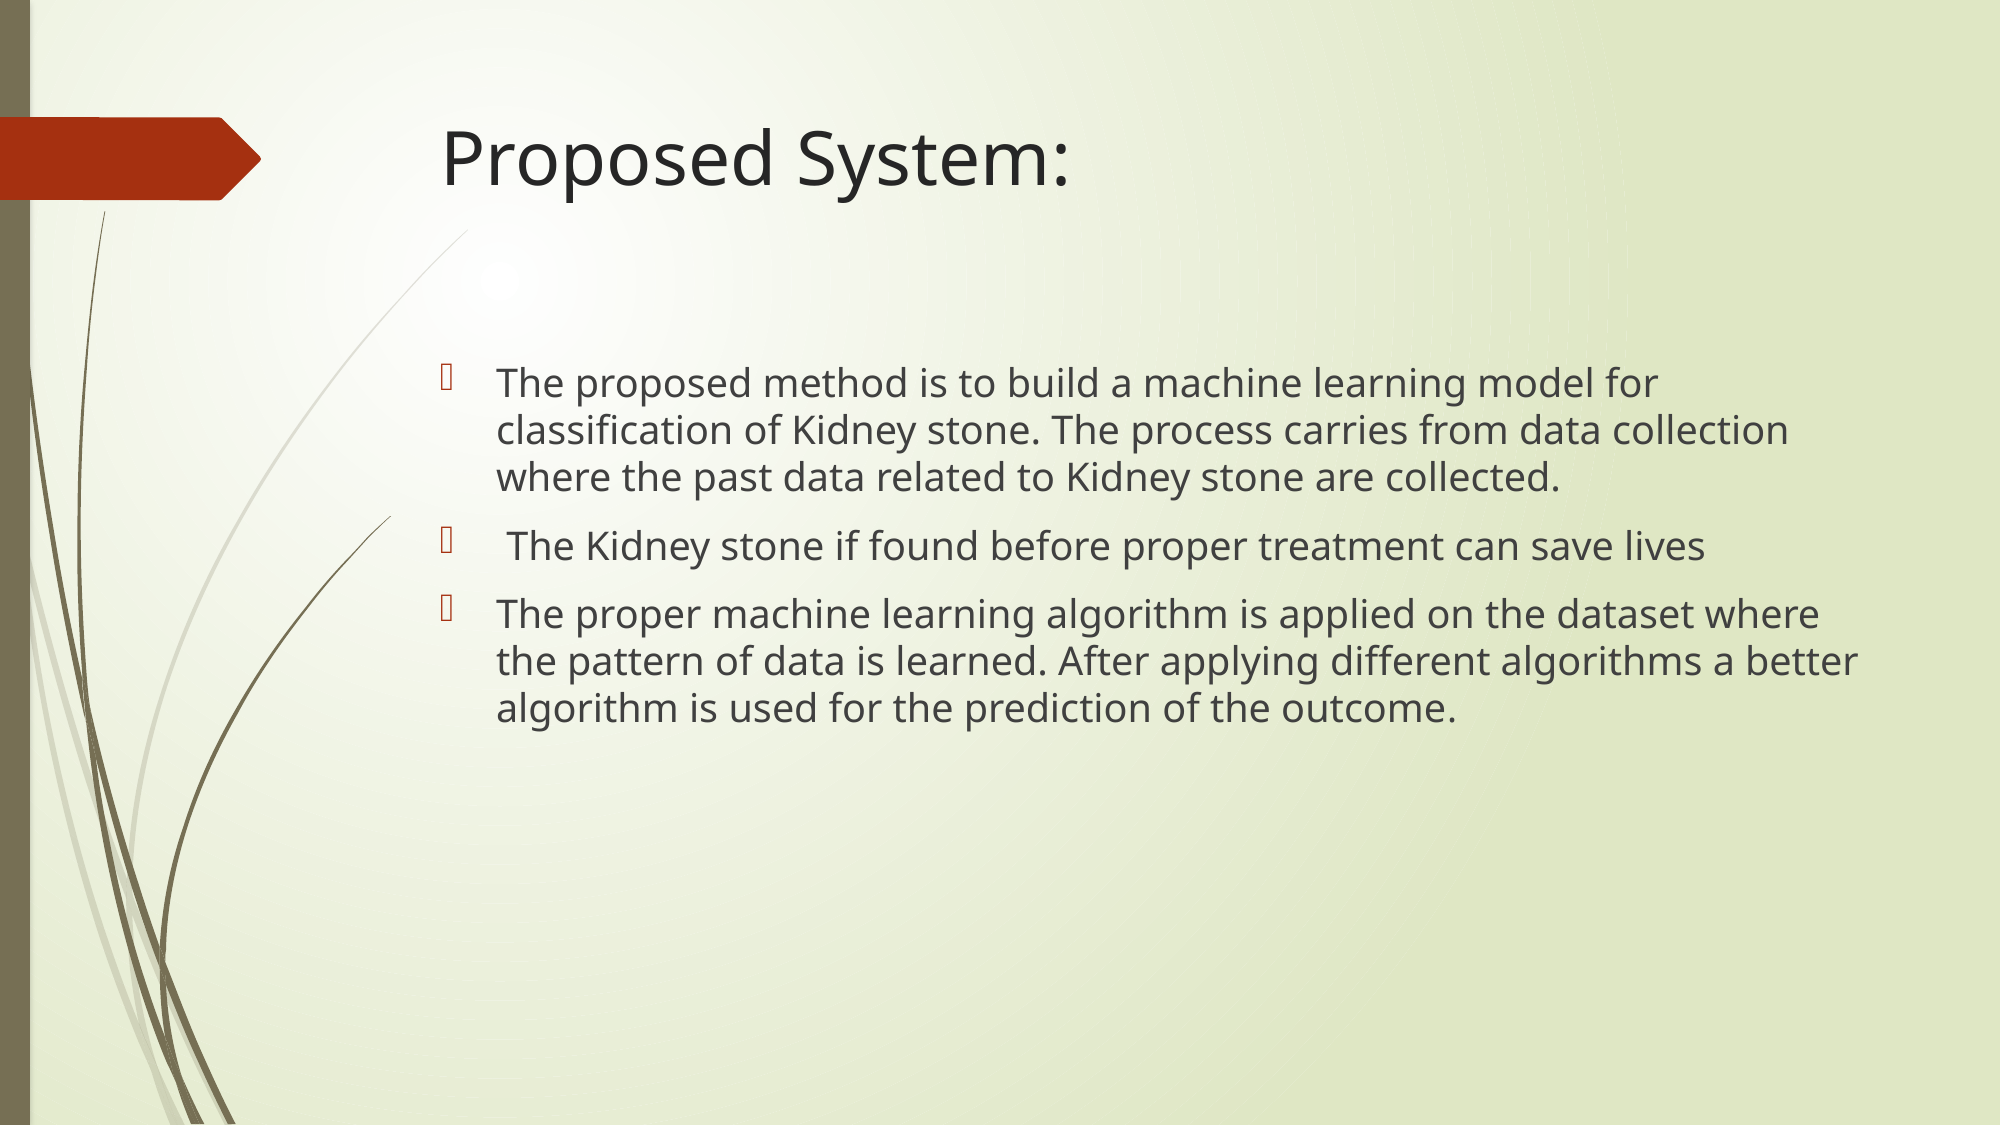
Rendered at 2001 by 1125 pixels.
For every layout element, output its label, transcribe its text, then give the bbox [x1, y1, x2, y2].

title Proposed System: [425, 102, 1888, 313]
list The proposed method is to build a machine learning model for classification of Kidney stone. The process carries from data collection where the past data related to Kidney stone are collected. The Kidney stone if found before proper treatment can save lives The proper machine learning algorithm is applied on the dataset where the pattern of data is learned. After applying different algorithms a better algorithm is used for the prediction of the outcome. [424, 350, 1888, 970]
